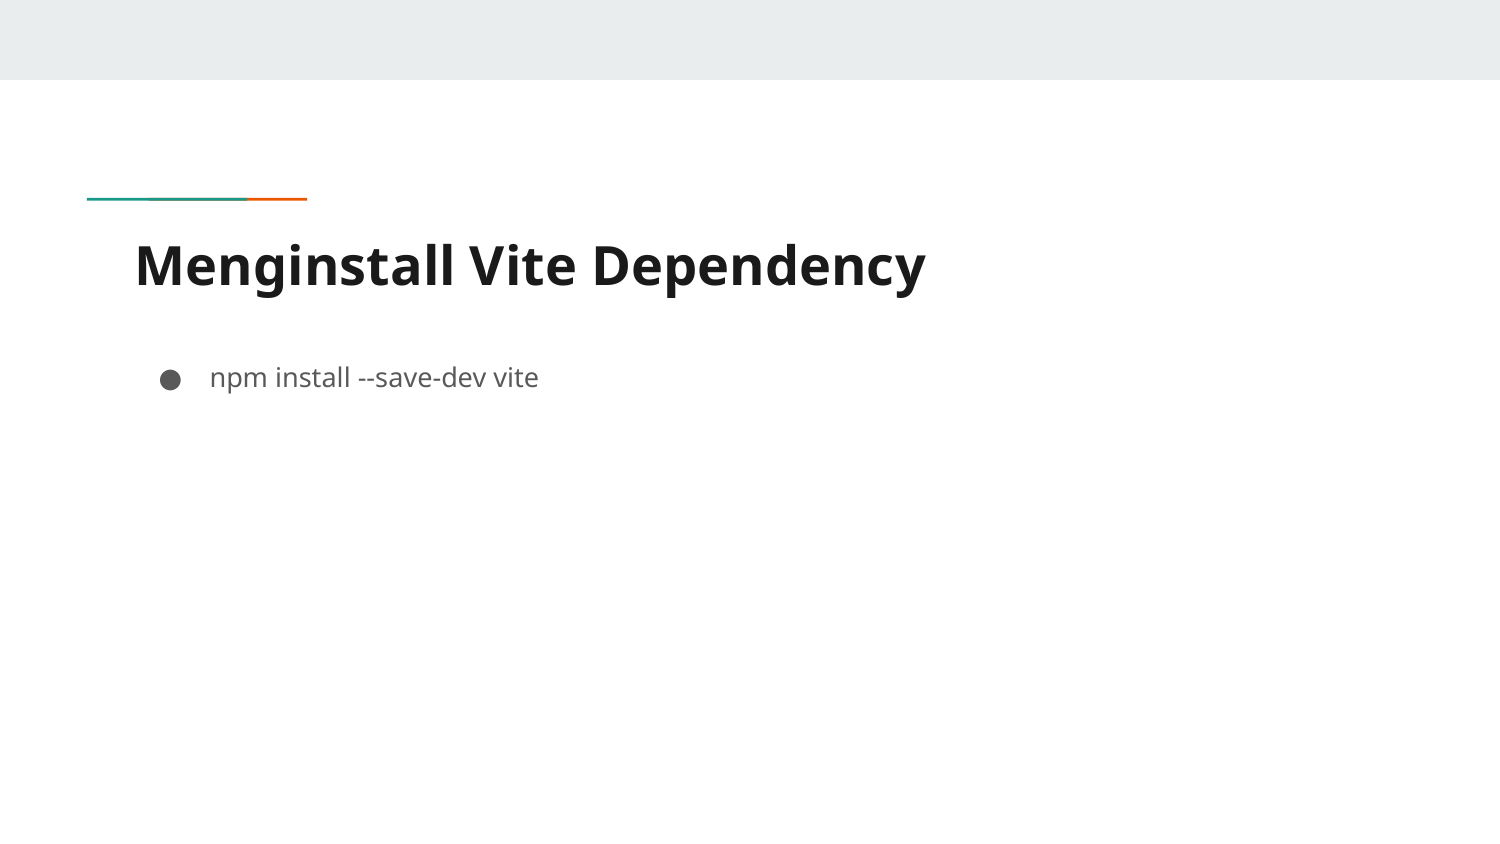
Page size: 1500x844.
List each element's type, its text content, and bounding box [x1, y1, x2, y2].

list npm install --save-dev vite [119, 341, 1381, 712]
title Menginstall Vite Dependency [119, 216, 1381, 305]
